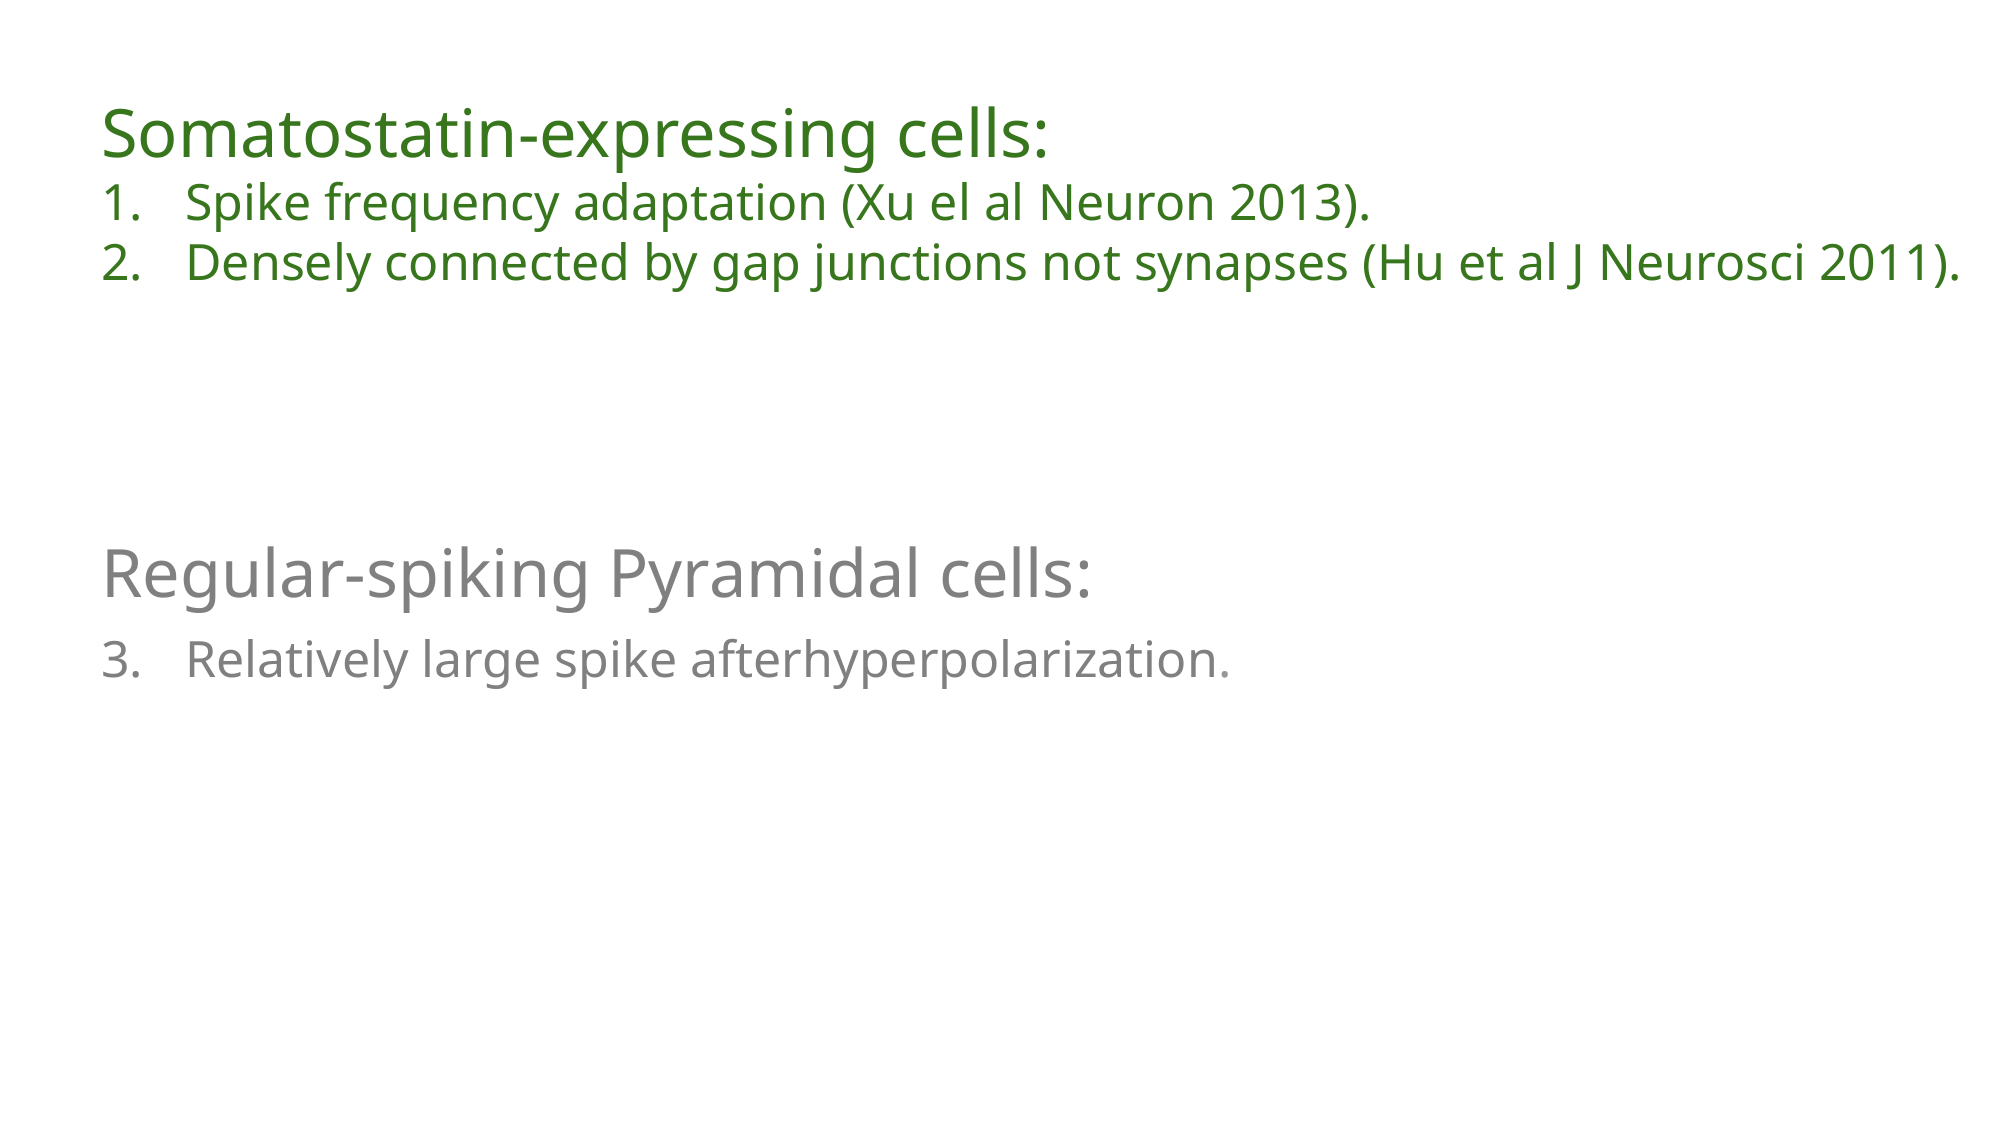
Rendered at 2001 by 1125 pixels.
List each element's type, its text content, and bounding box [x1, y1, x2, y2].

text_box Somatostatin-expressing cells: Spike frequency adaptation (Xu el al Neuron 2013). Densely connected by gap junctions not synapses (Hu et al J Neurosci 2011). Regular-spiking Pyramidal cells: Relatively large spike afterhyperpolarization. [86, 83, 2000, 779]
